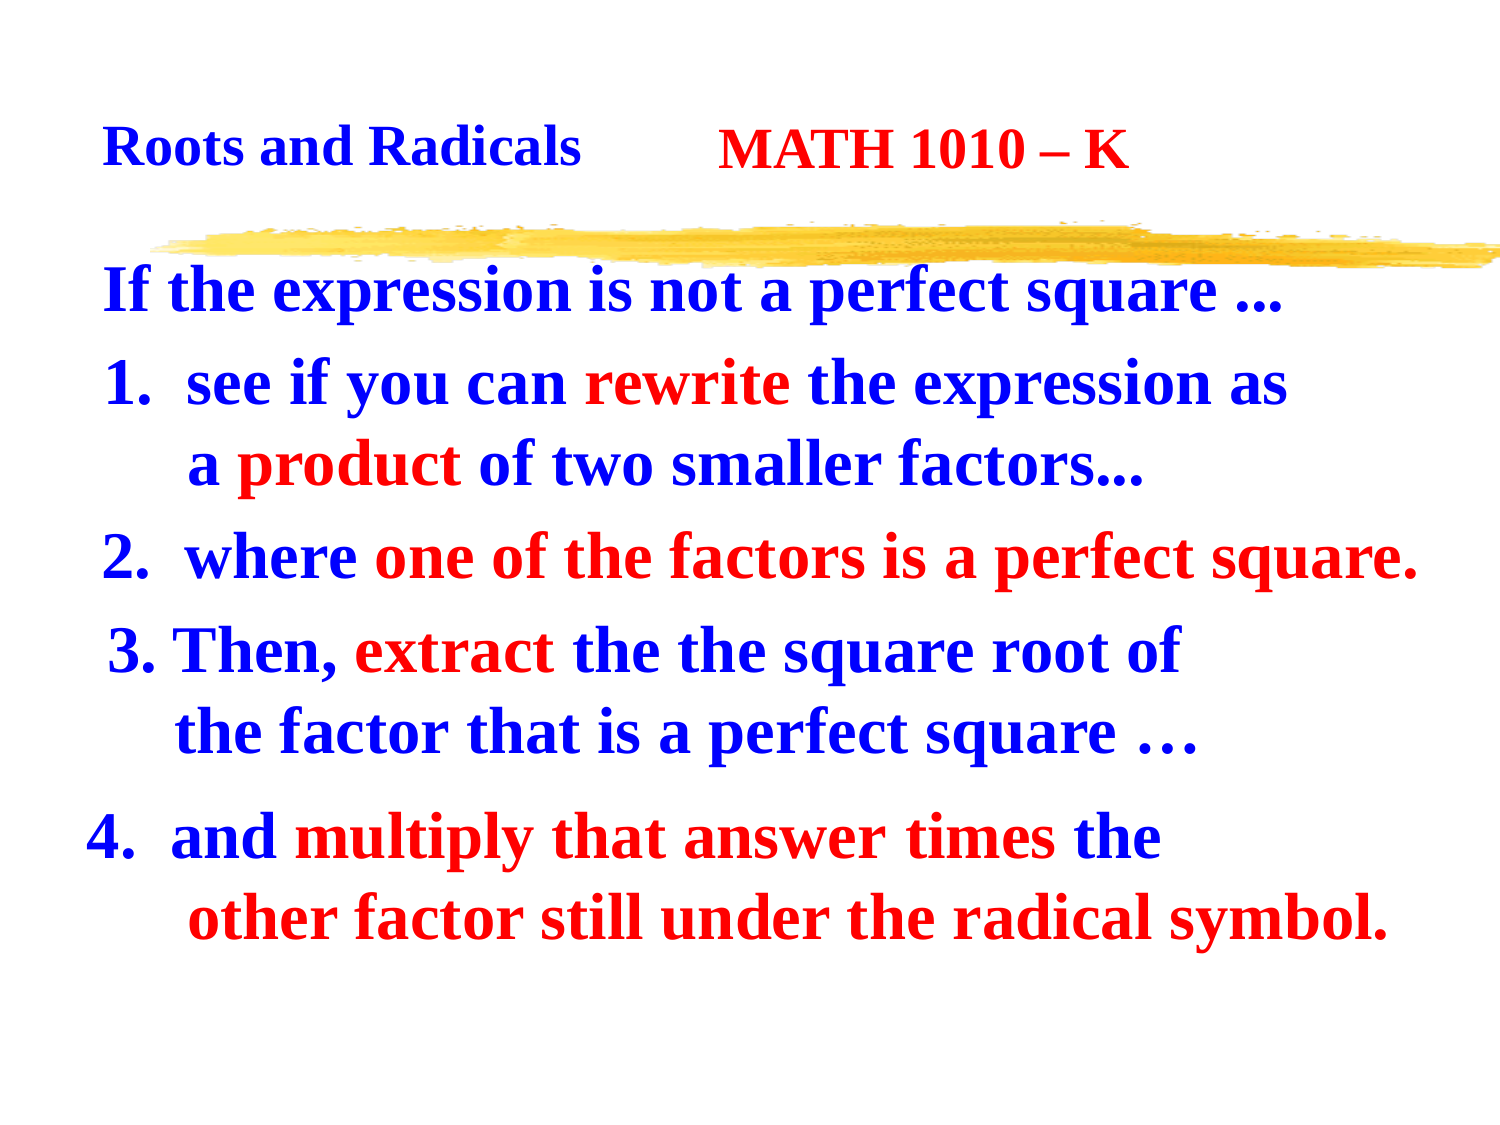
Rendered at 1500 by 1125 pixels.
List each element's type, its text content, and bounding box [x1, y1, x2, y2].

text_box 1. see if you can rewrite the expression as a product of two smaller factors... [71, 358, 1347, 503]
text_box Roots and Radicals [87, 99, 412, 188]
text_box 3. Then, extract the the square root of the factor that is a perfect square … [92, 626, 1294, 771]
text_box If the expression is not a perfect square ... [87, 237, 1363, 333]
picture [150, 215, 1500, 279]
text_box 4. and multiply that answer times the other factor still under the radical symbol. [71, 812, 1478, 957]
text_box MATH 1010 – K [412, 87, 1450, 188]
text_box 2. where one of the factors is a perfect square. [69, 532, 1445, 596]
